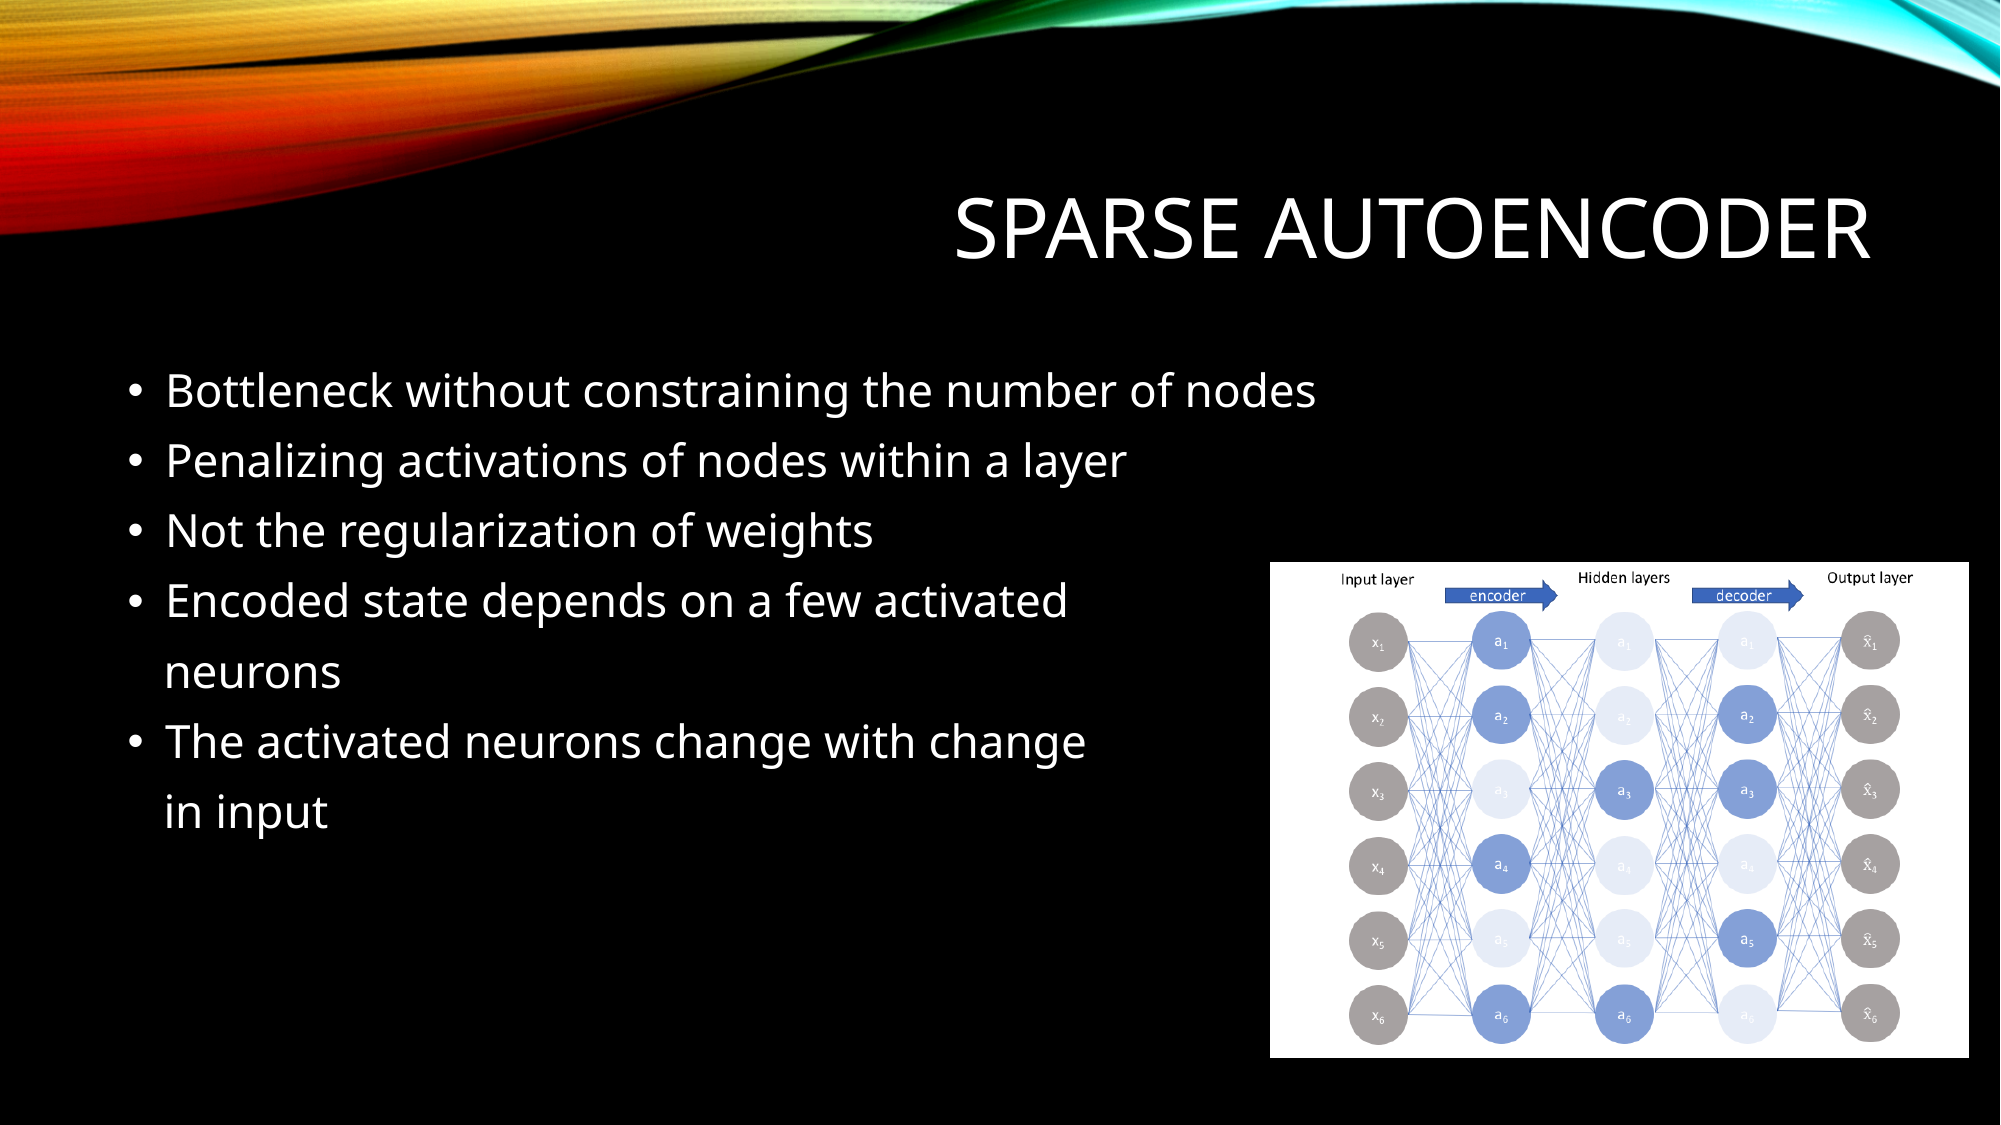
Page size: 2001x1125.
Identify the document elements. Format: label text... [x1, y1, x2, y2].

list Bottleneck without constraining the number of nodes Penalizing activations of nodes within a layer Not the regularization of weights Encoded state depends on a few activated neurons The activated neurons change with change in input [112, 360, 1888, 1021]
picture [0, 0, 2000, 237]
title SPARSE AUTOENCODER [474, 125, 1888, 338]
picture [1270, 562, 1970, 1058]
